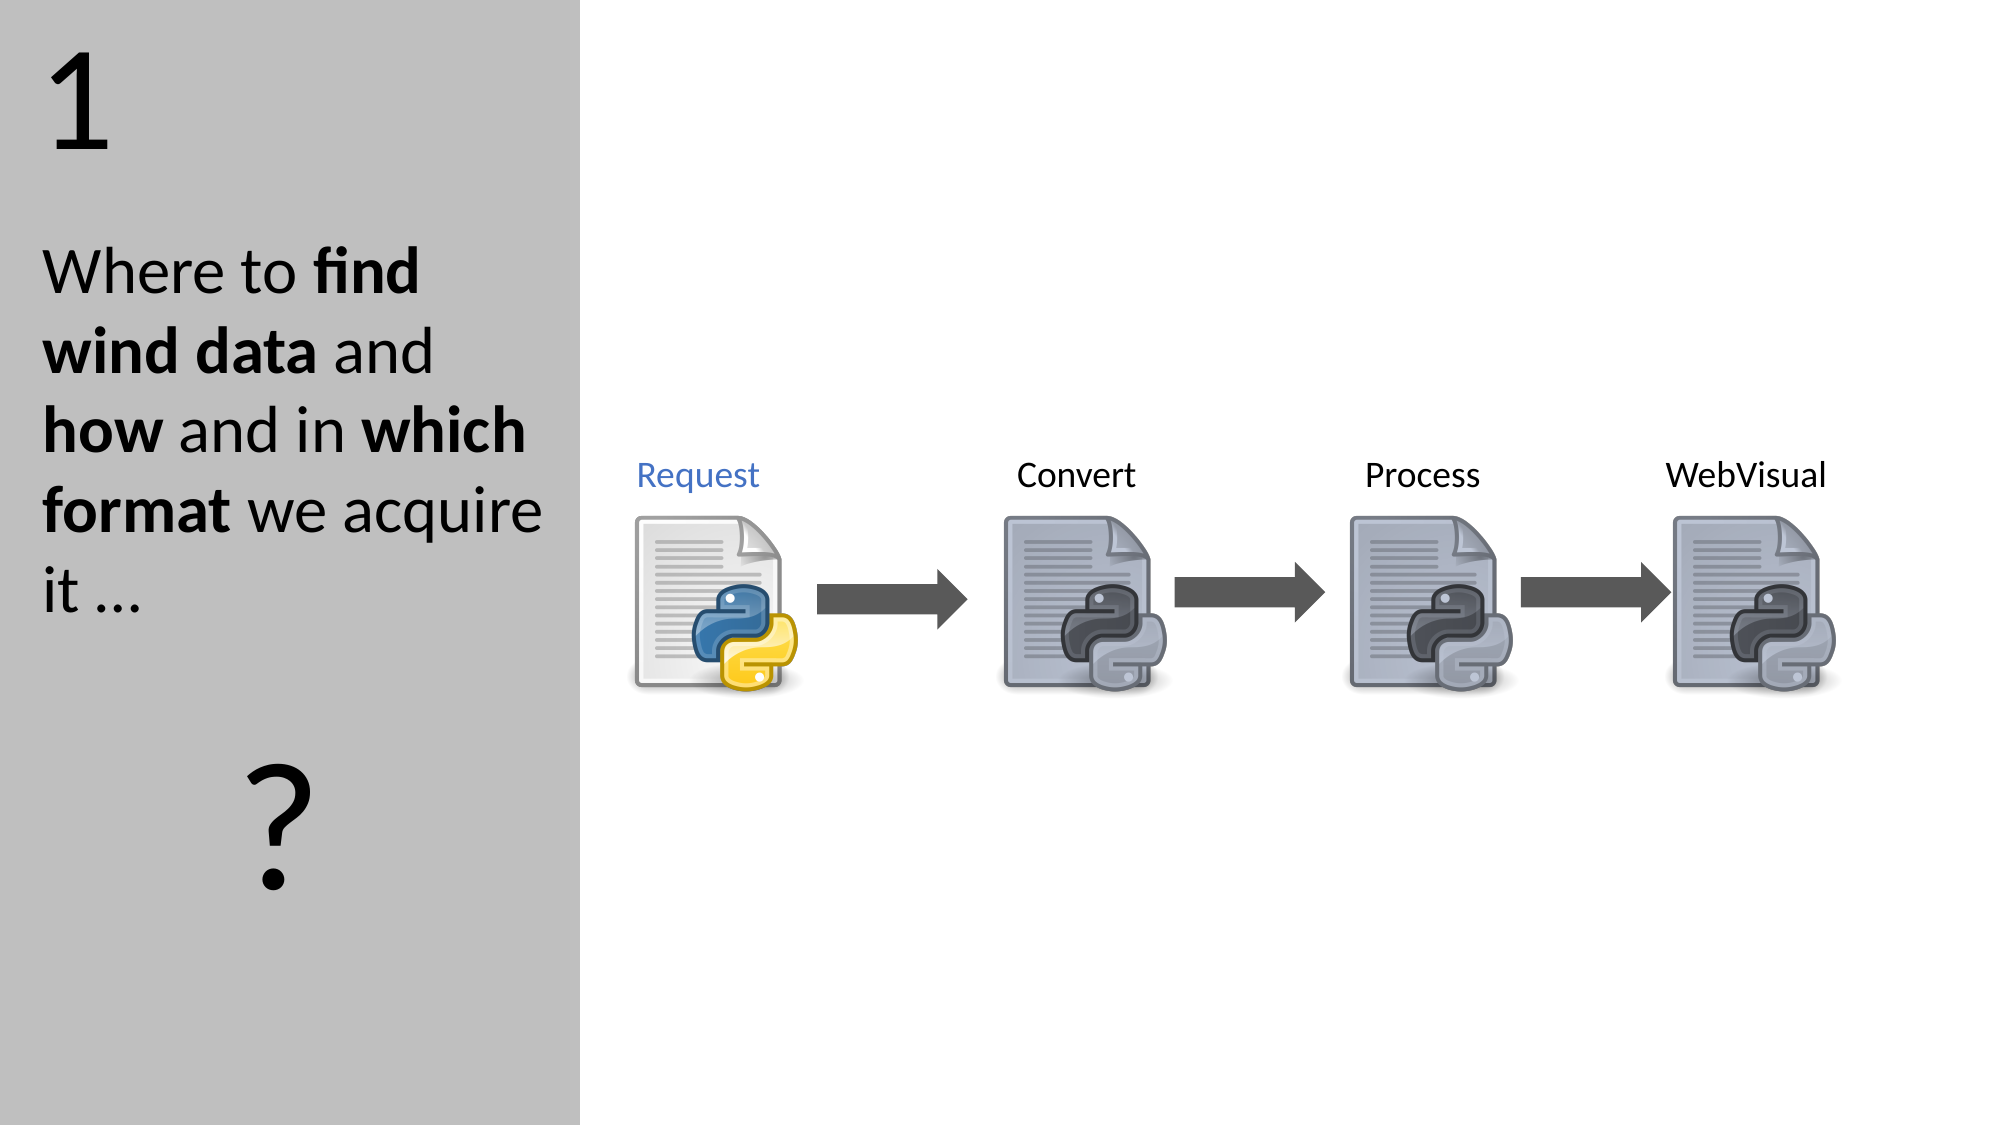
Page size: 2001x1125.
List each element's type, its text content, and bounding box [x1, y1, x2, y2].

text_box Convert [956, 442, 1198, 503]
text_box 1 [0, 0, 331, 187]
text_box ? [25, 698, 534, 934]
picture [1648, 503, 1845, 699]
text_box [0, 0, 581, 1125]
text_box Process [1302, 442, 1544, 503]
text_box [1175, 559, 1325, 625]
picture [979, 503, 1175, 699]
text_box [1521, 559, 1648, 625]
picture [610, 503, 806, 699]
picture [1325, 503, 1521, 699]
text_box Where to find wind data and how and in which format we acquire it … [27, 219, 583, 634]
text_box [815, 566, 970, 633]
text_box Request [583, 442, 819, 503]
text_box WebVisual [1625, 442, 1867, 503]
